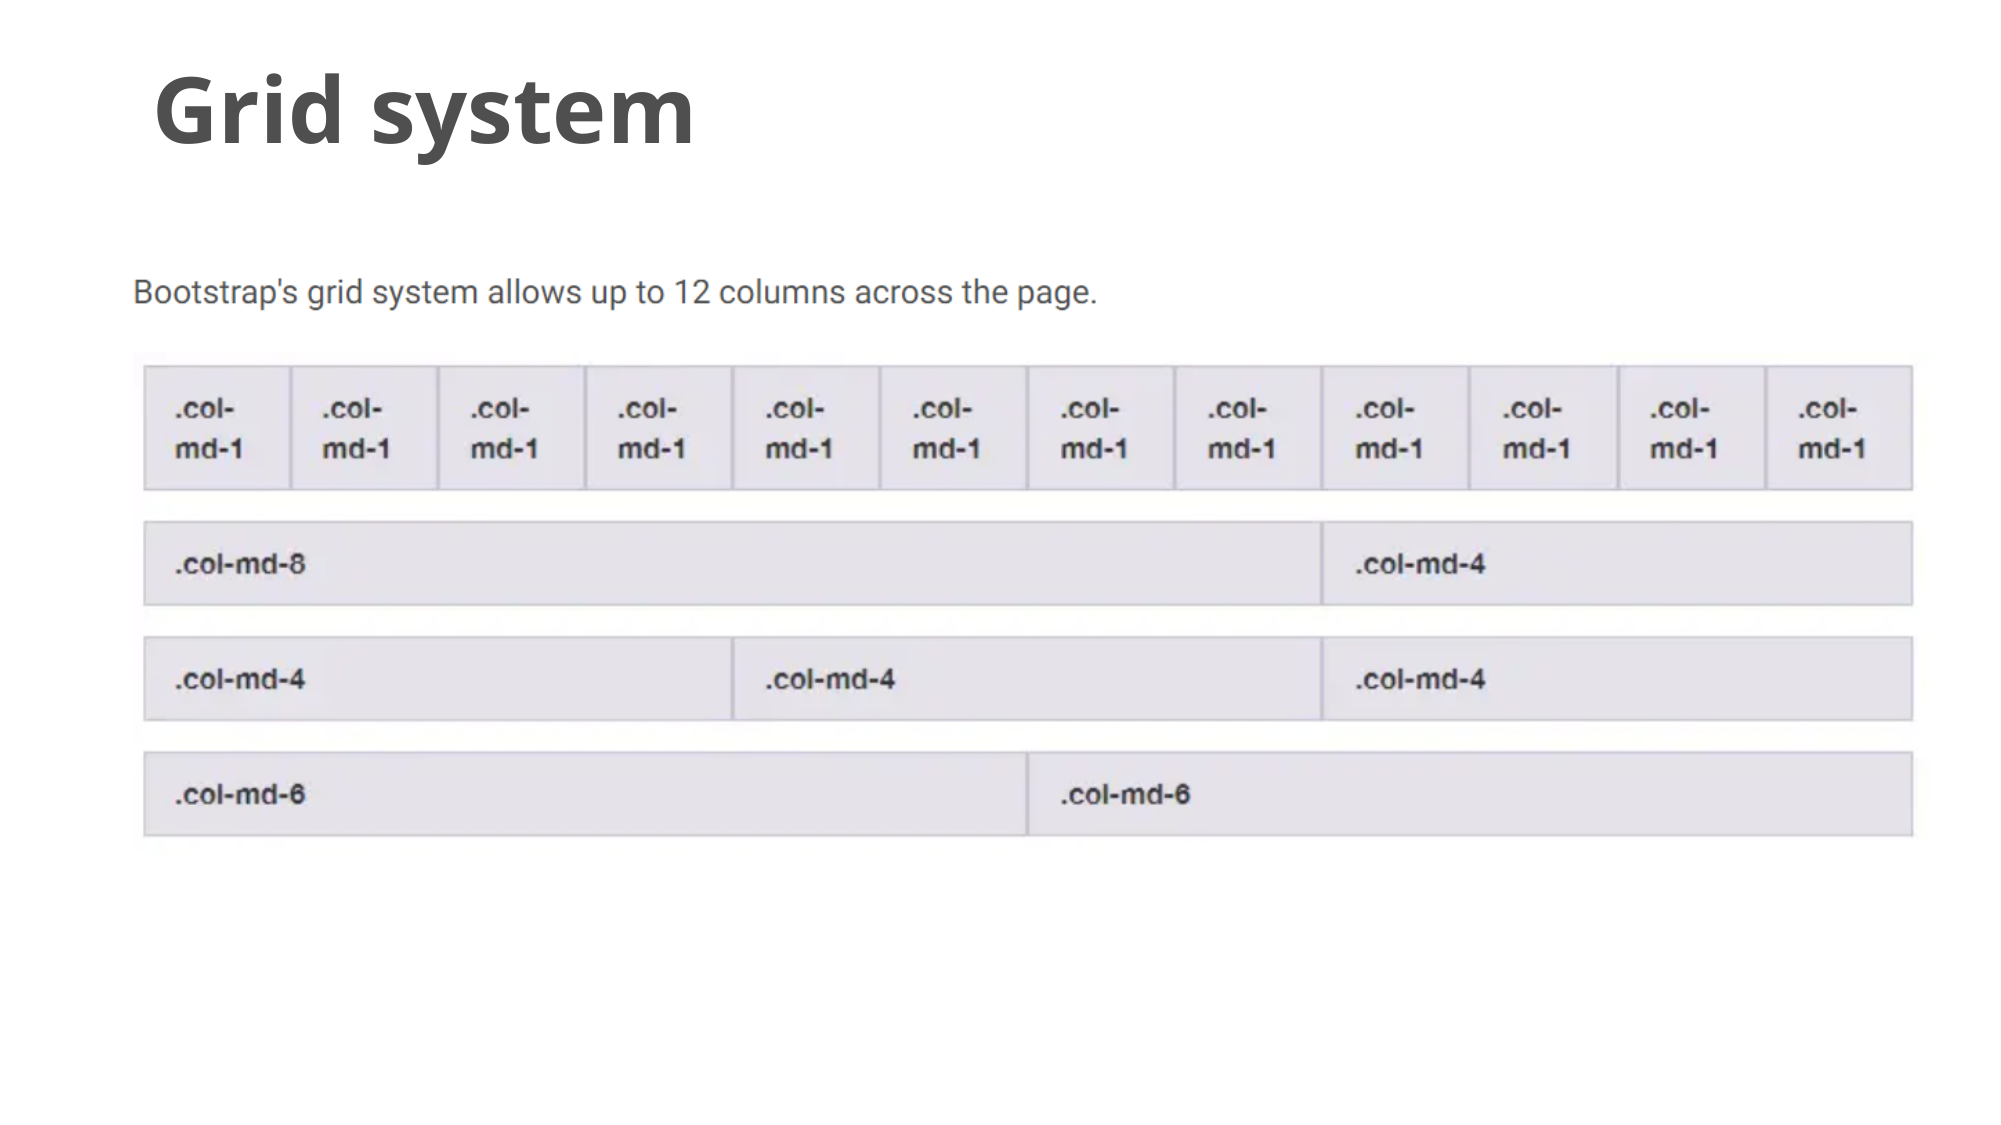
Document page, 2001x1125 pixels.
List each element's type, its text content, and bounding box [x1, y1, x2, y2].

title Grid system [137, 59, 1863, 255]
picture [106, 255, 1935, 870]
